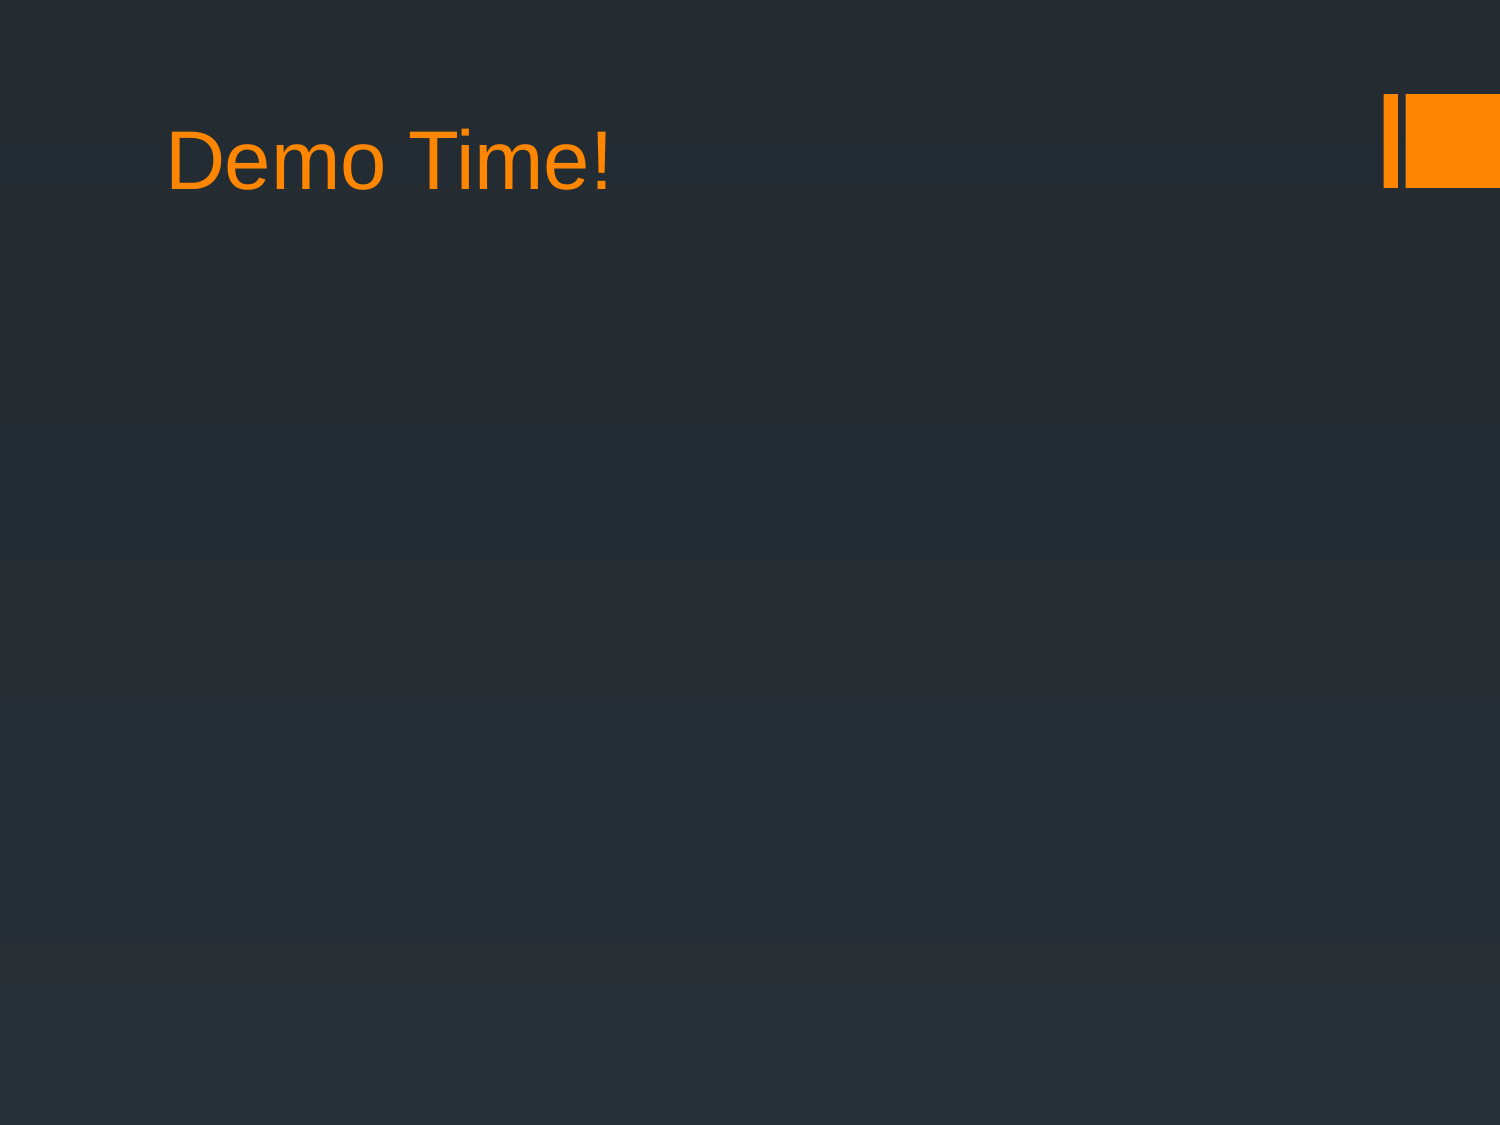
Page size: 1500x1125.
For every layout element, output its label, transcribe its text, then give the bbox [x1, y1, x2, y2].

title Demo Time! [150, 24, 1350, 215]
